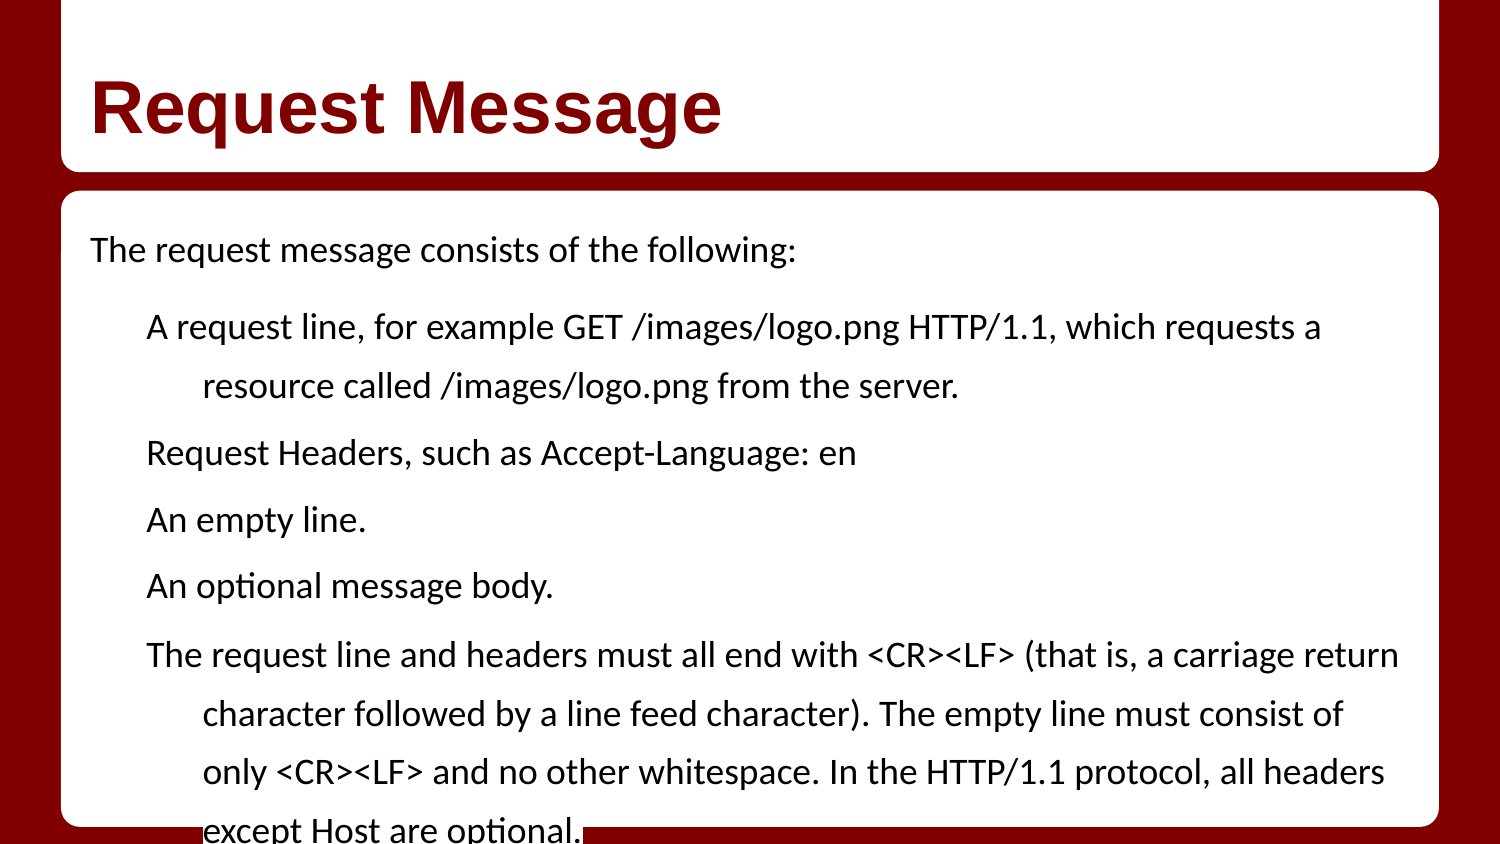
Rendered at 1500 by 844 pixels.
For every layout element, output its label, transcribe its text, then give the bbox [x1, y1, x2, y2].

list The request message consists of the following: A request line, for example GET /images/logo.png HTTP/1.1, which requests a resource called /images/logo.png from the server. Request Headers, such as Accept-Language: en An empty line. An optional message body. The request line and headers must all end with <CR><LF> (that is, a carriage return character followed by a line feed character). The empty line must consist of only <CR><LF> and no other whitespace. In the HTTP/1.1 protocol, all headers except Host are optional. [75, 196, 1425, 808]
title Request Message [75, 22, 1425, 164]
